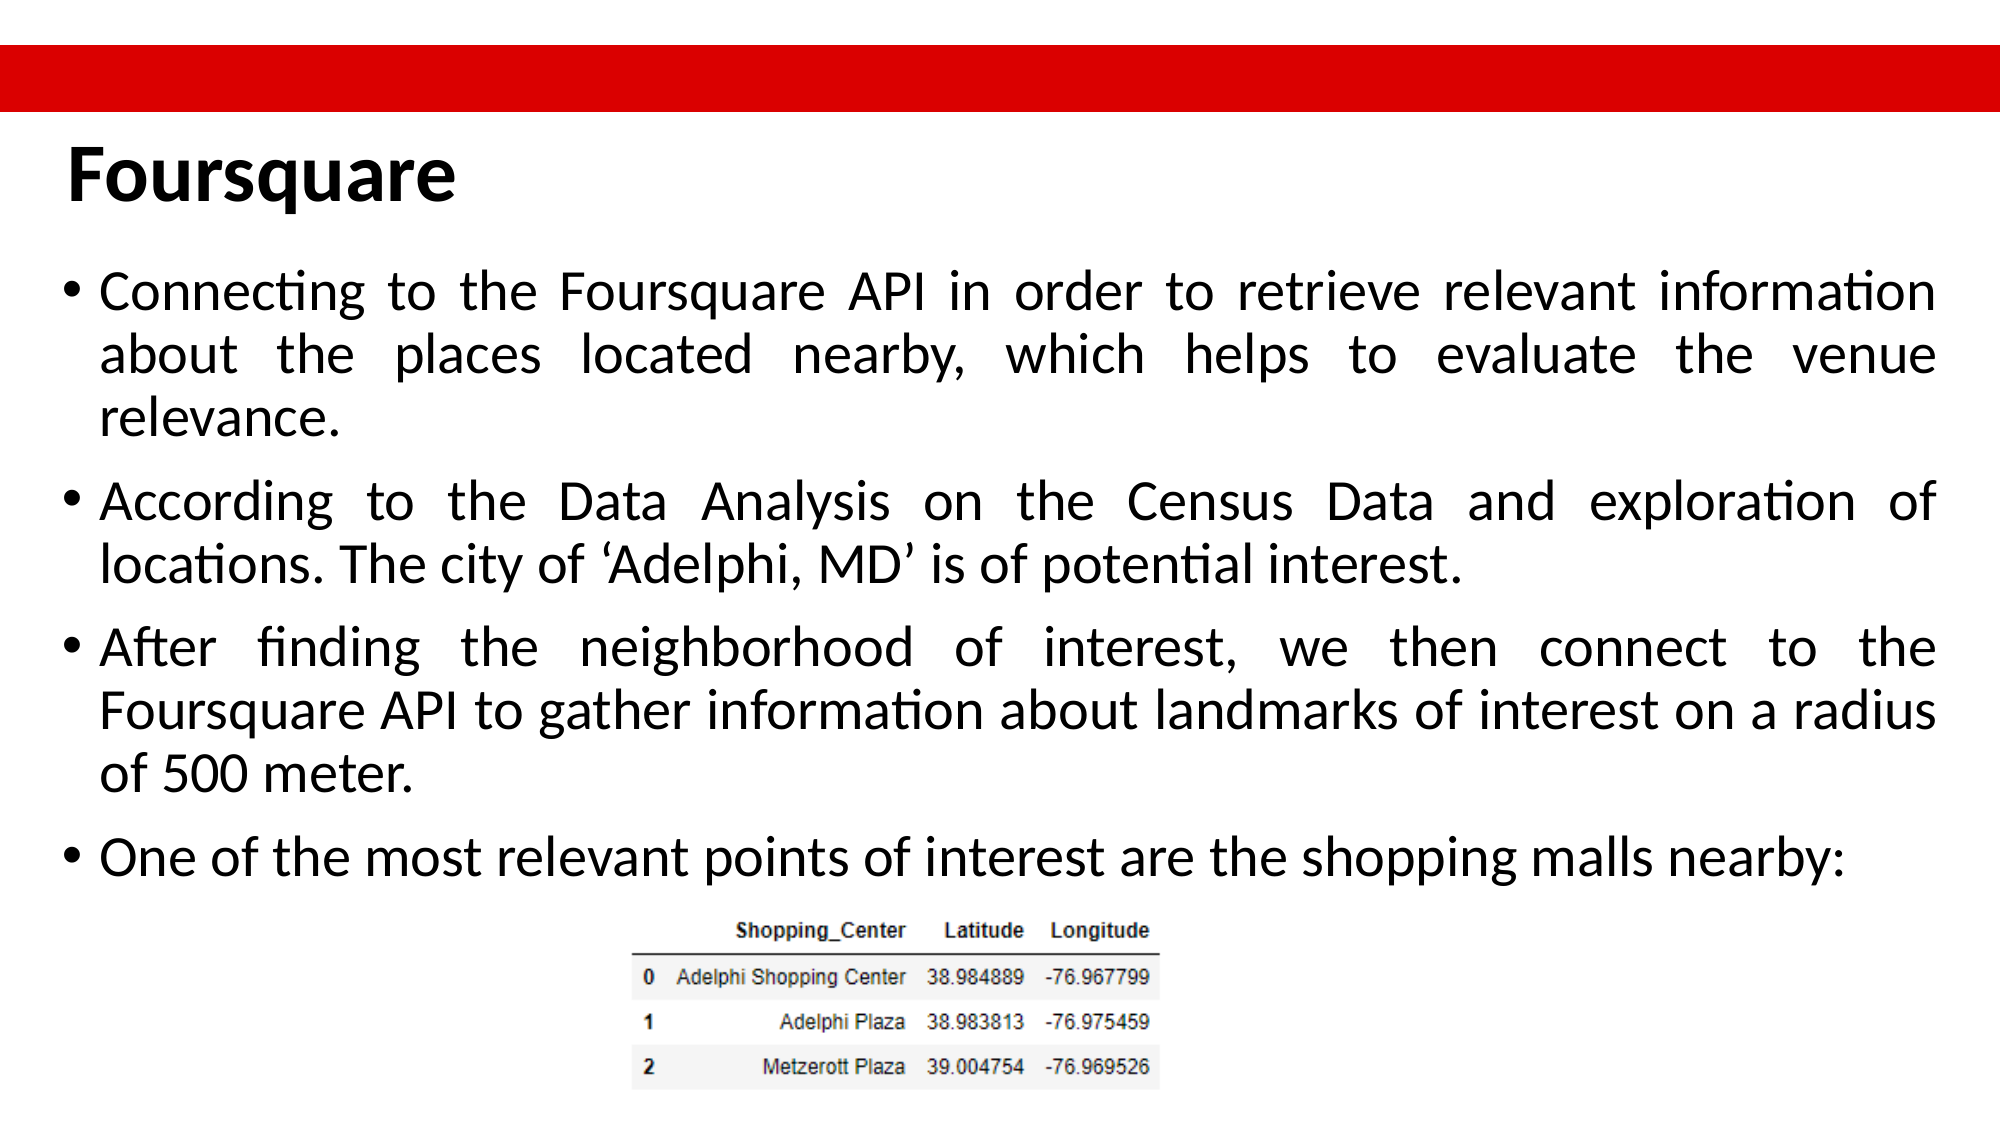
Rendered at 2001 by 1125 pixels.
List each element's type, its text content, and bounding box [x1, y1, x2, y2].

list Connecting to the Foursquare API in order to retrieve relevant information about the places located nearby, which helps to evaluate the venue relevance. According to the Data Analysis on the Census Data and exploration of locations. The city of ‘Adelphi, MD’ is of potential interest. After finding the neighborhood of interest, we then connect to the Foursquare API to gather information about landmarks of interest on a radius of 500 meter. One of the most relevant points of interest are the shopping malls nearby: [46, 252, 1954, 620]
text_box [0, 45, 2000, 112]
picture [622, 907, 1167, 1102]
text_box Foursquare [52, 110, 473, 226]
